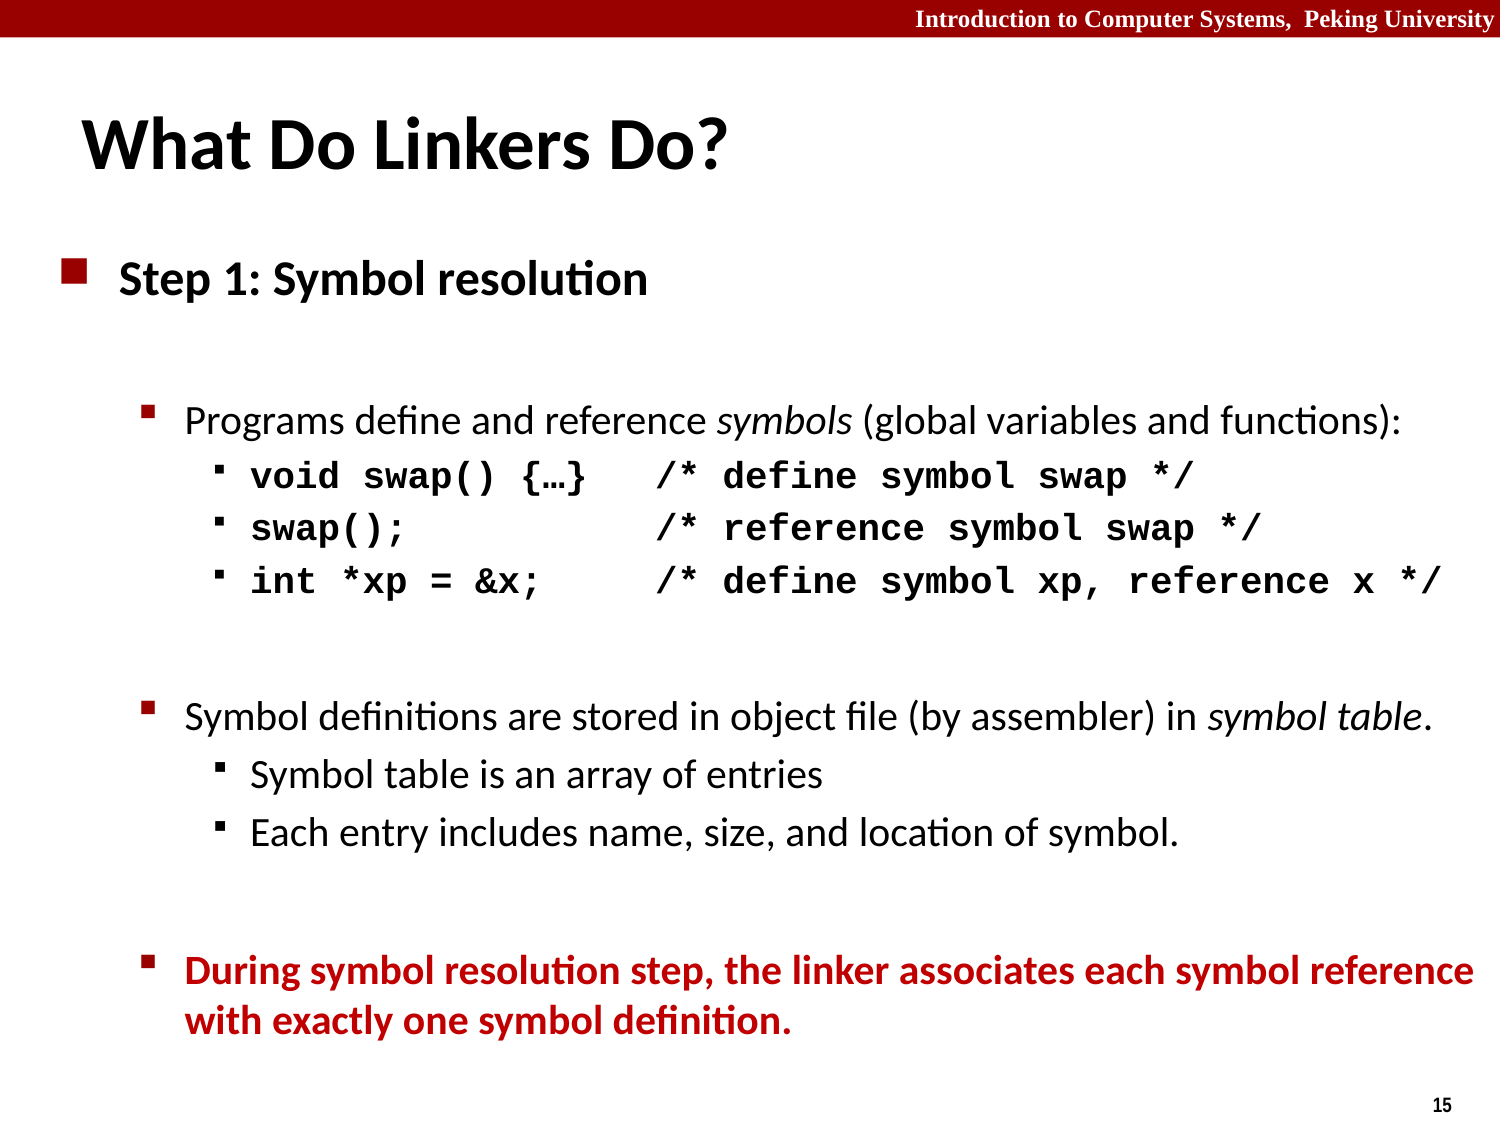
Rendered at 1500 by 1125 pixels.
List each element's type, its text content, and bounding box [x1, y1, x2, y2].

title What Do Linkers Do? [66, 74, 1213, 204]
list Step 1: Symbol resolution Programs define and reference symbols (global variables and functions): void swap() {…} /* define symbol swap */ swap(); /* reference symbol swap */ int *xp = &x; /* define symbol xp, reference x */ Symbol definitions are stored in object file (by assembler) in symbol table. Symbol table is an array of entries Each entry includes name, size, and location of symbol. During symbol resolution step, the linker associates each symbol reference with exactly one symbol definition. [47, 237, 1500, 1125]
